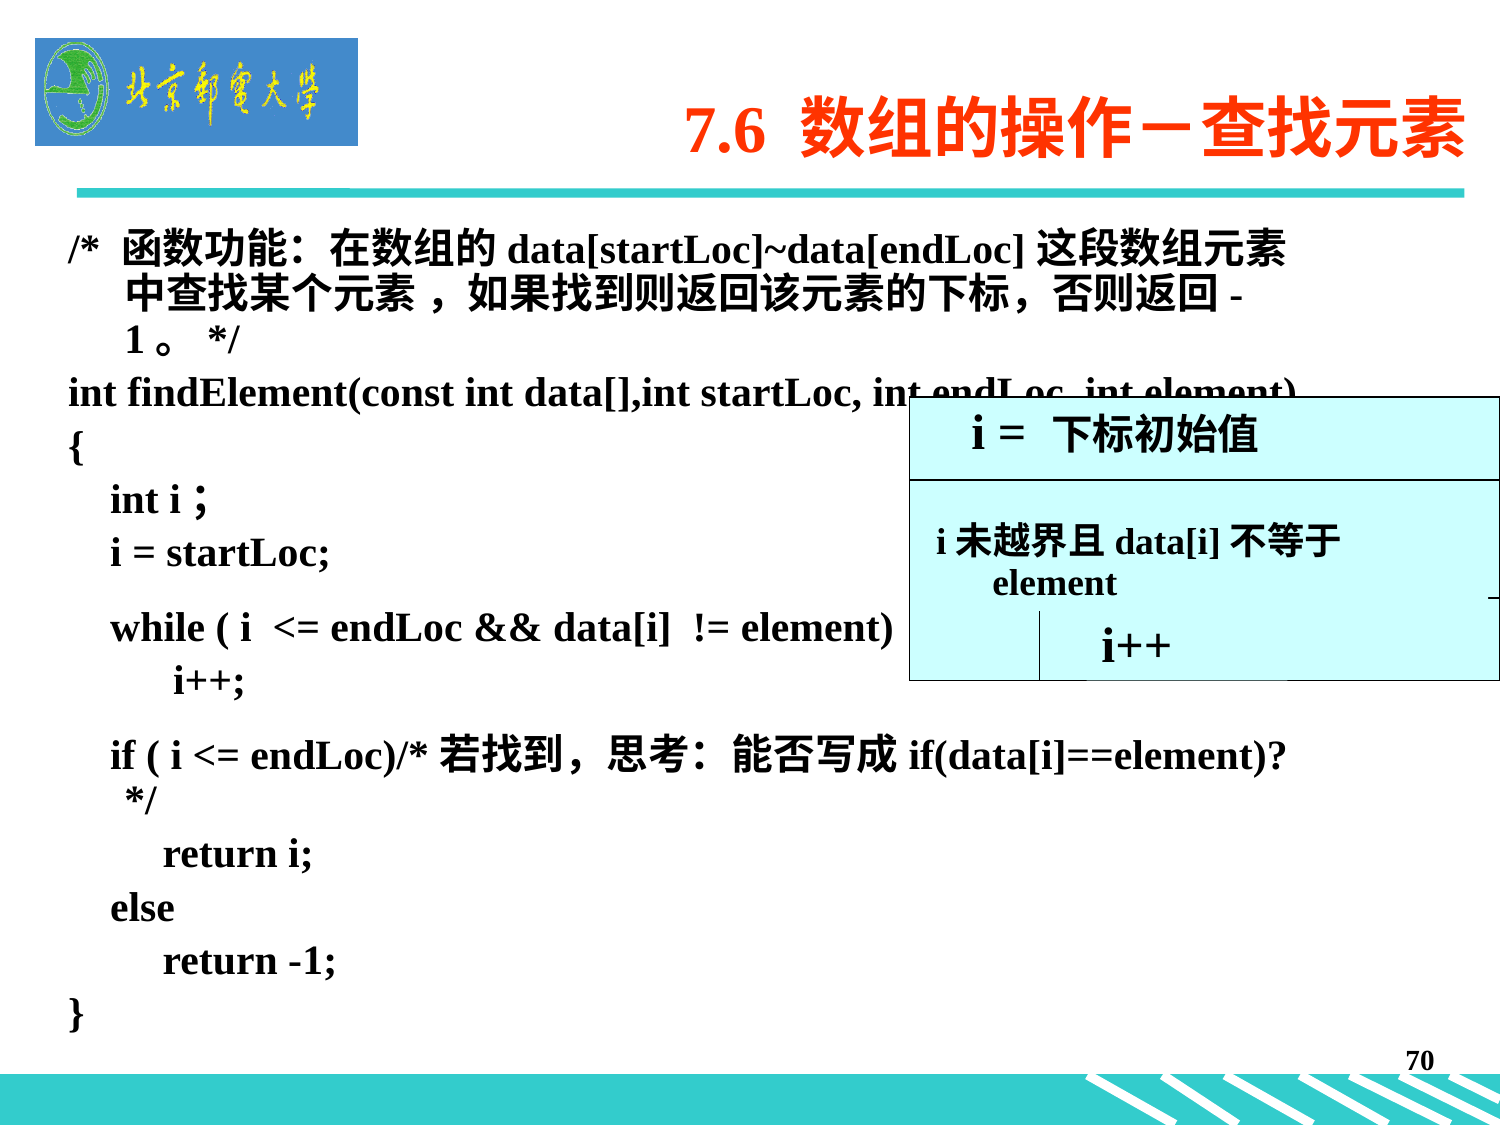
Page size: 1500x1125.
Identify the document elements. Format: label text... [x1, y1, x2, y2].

title 7.6 数组的操作－查找元素 [207, 66, 1483, 185]
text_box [909, 396, 1500, 681]
slide_number 70 [1137, 1037, 1450, 1113]
list /* 函数功能：在数组的data[startLoc]~data[endLoc]这段数组元素中查找某个元素 ，如果找到则返回该元素的下标，否则返回-1。*/ int findElement(const int data[],int startLoc, int endLoc, int element) { int i； i = startLoc; while ( i <= endLoc && data[i] != element) i++; if ( i <= endLoc)/*若找到，思考：能否写成if(data[i]==element)? */ return i; else return -1; } [53, 220, 1329, 977]
picture [34, 37, 358, 146]
